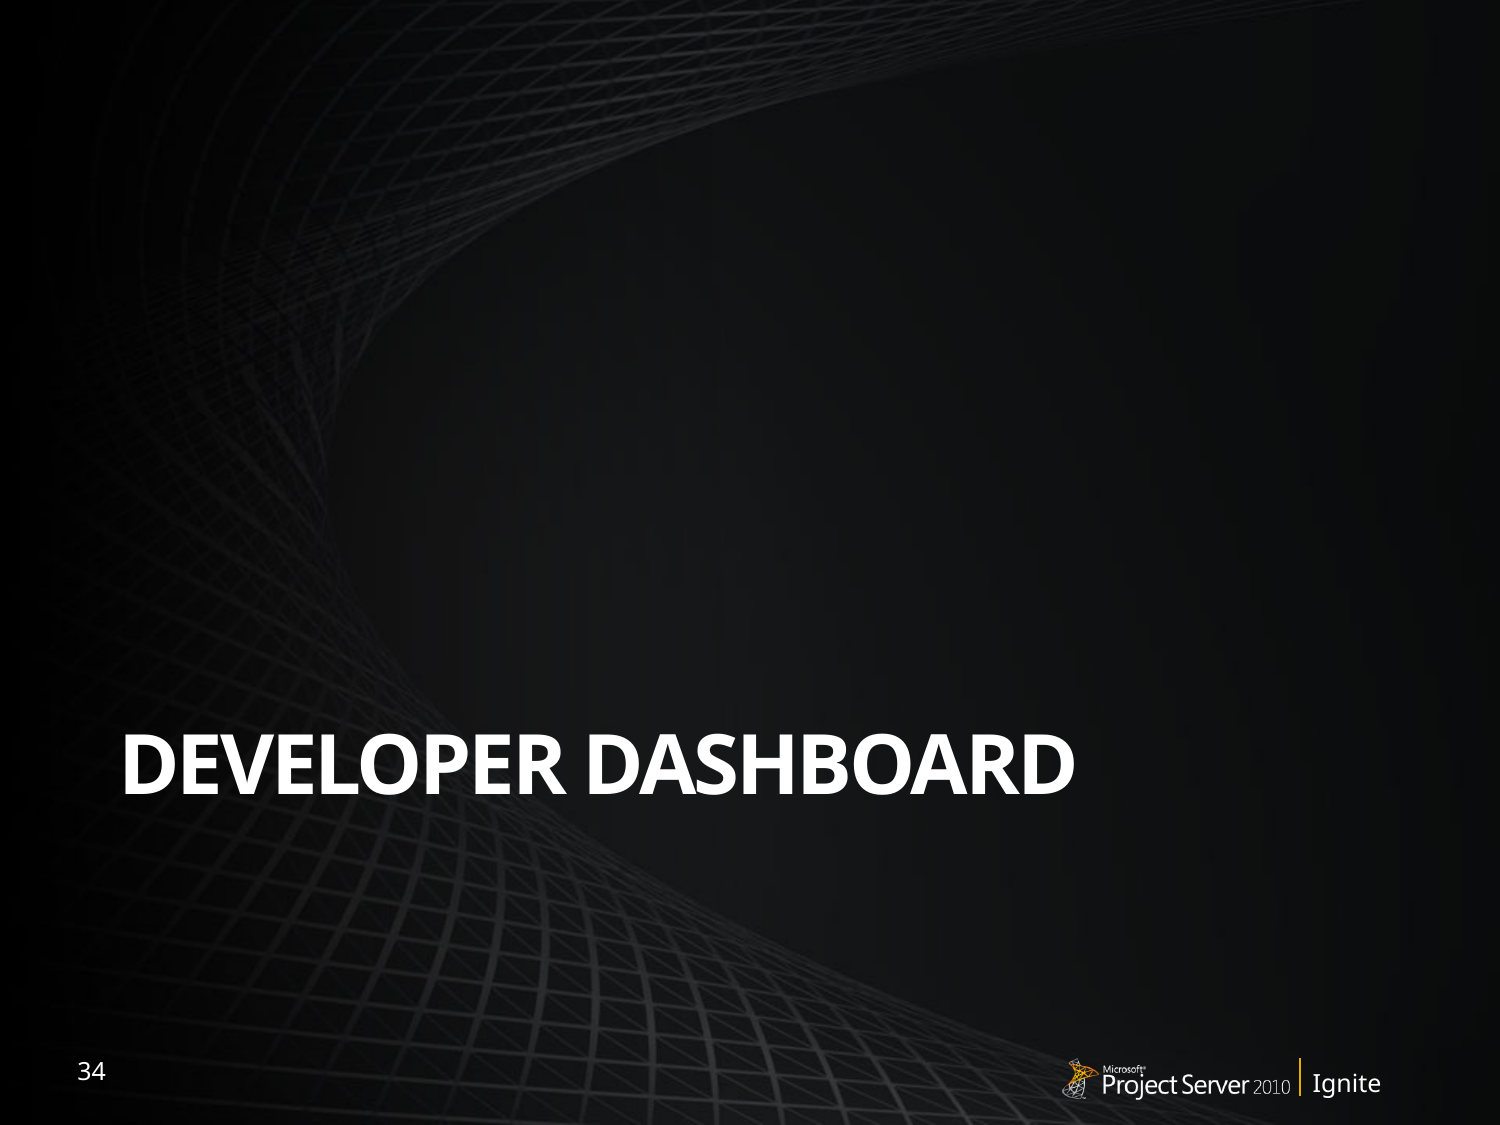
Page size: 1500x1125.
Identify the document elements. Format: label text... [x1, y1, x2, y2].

slide_number 34 [62, 1042, 413, 1103]
picture [0, 0, 1500, 1125]
title DEVELOPER DASHBOARD [118, 722, 1394, 814]
